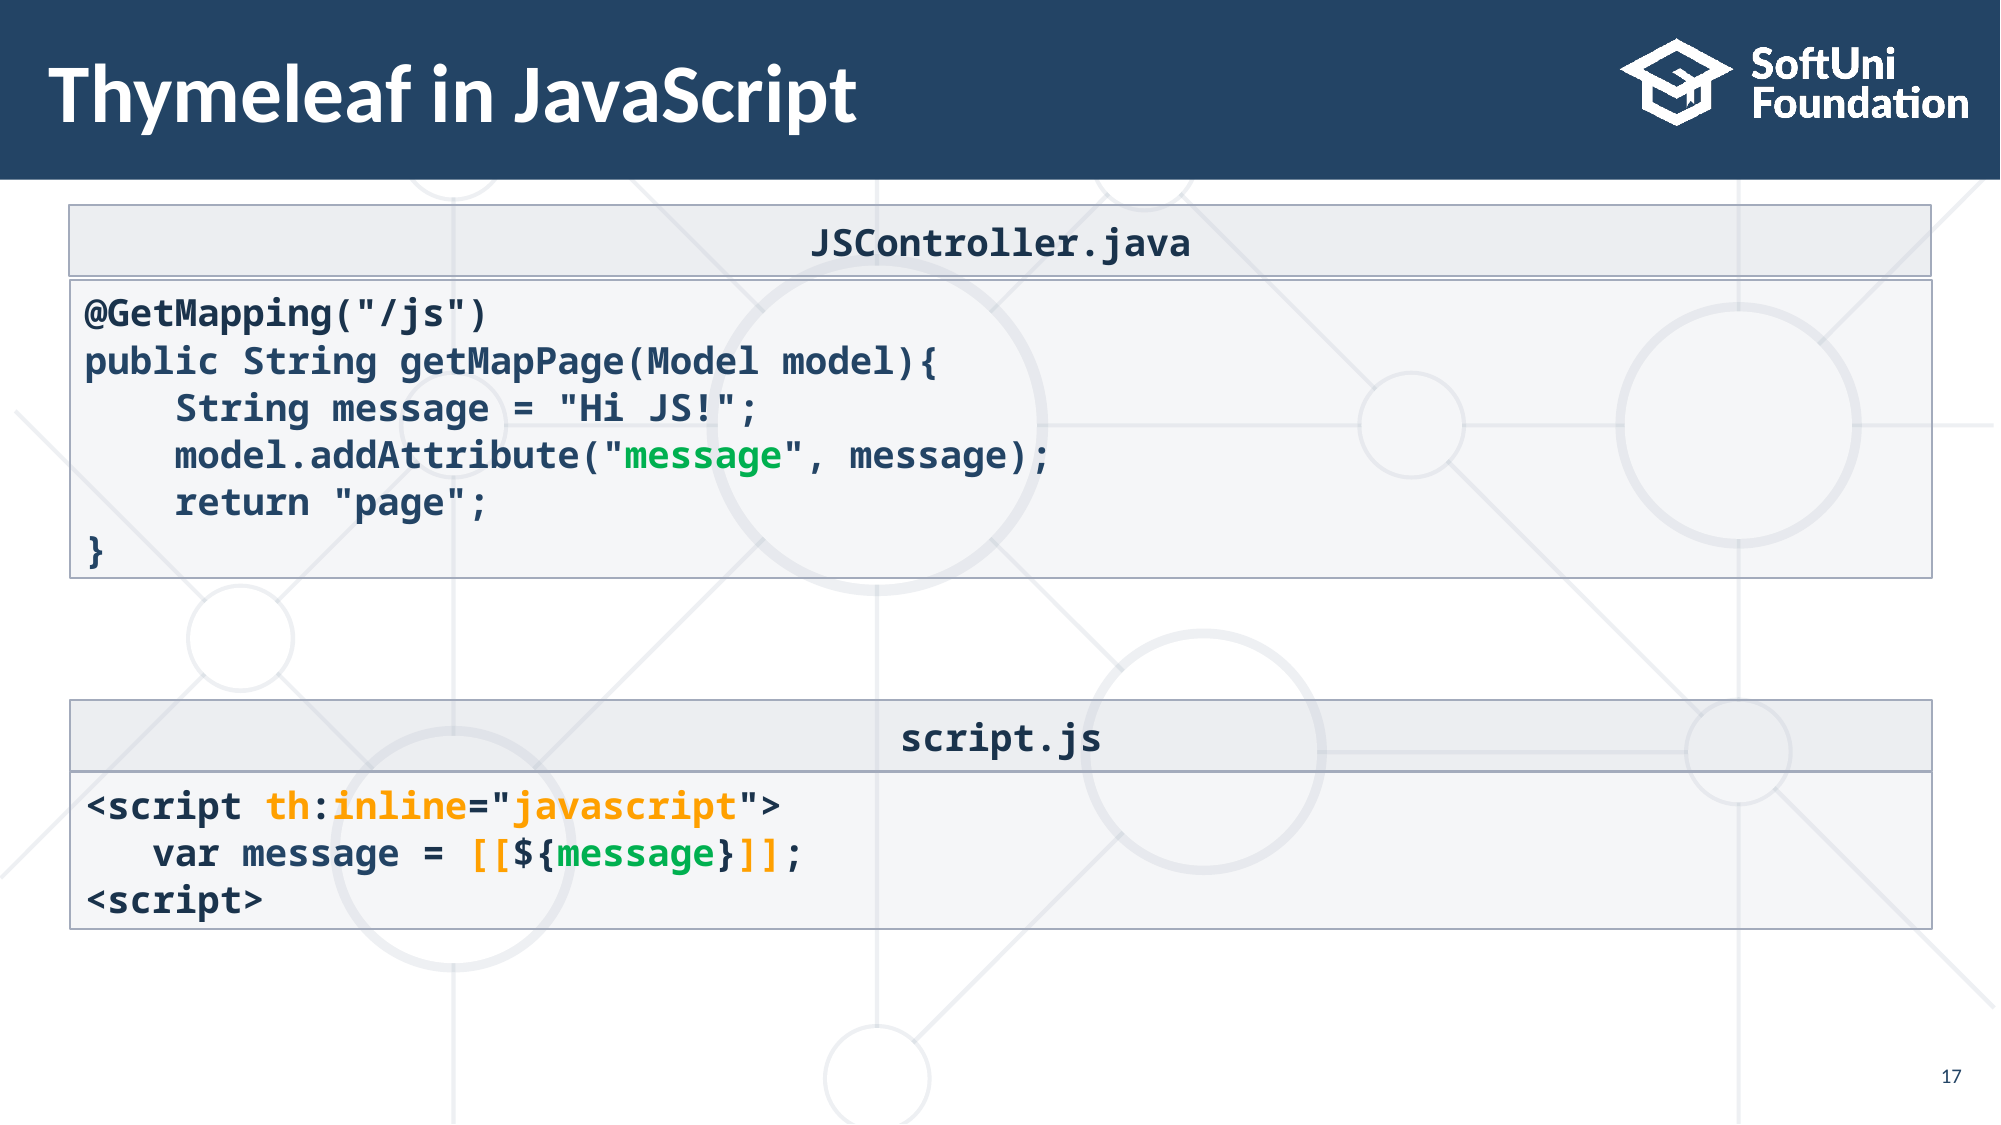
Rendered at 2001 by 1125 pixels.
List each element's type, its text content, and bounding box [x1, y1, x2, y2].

title Thymeleaf in JavaScript [31, 16, 1591, 162]
text_box @GetMapping("/js") public String getMapPage(Model model){ String message = "Hi JS!"; model.addAttribute("message", message); return "page"; } [69, 279, 1933, 578]
text_box <script th:inline="javascript"> var message = [[${message}]]; <script> [69, 772, 1933, 929]
text_box JSController.java [68, 205, 1932, 277]
slide_number 17 [1897, 1049, 1968, 1101]
text_box script.js [69, 699, 1933, 771]
picture [1619, 38, 1968, 126]
